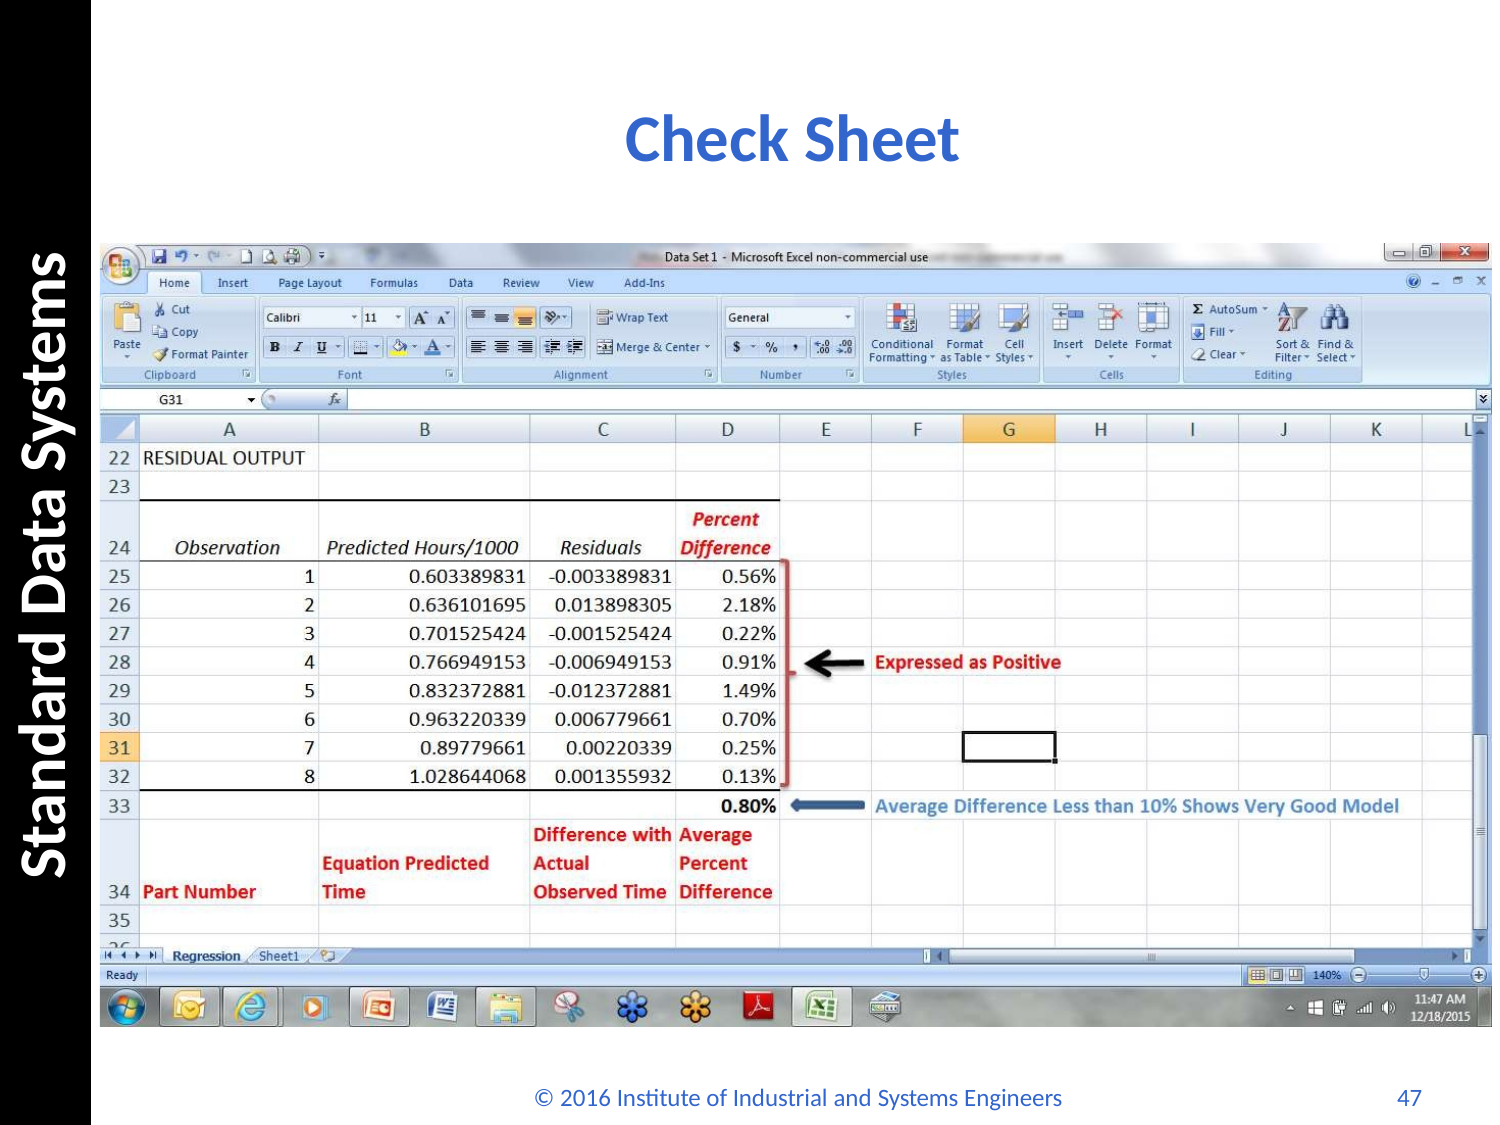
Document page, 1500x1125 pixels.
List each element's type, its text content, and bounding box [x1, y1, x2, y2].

text_box Standard Data Systems [12, 243, 84, 882]
text_box [99, 243, 1492, 1027]
footer © 2016 Institute of Industrial and Systems Engineers [531, 1085, 1069, 1125]
title Check Sheet [623, 92, 965, 243]
slide_number 47 [1390, 1085, 1429, 1125]
